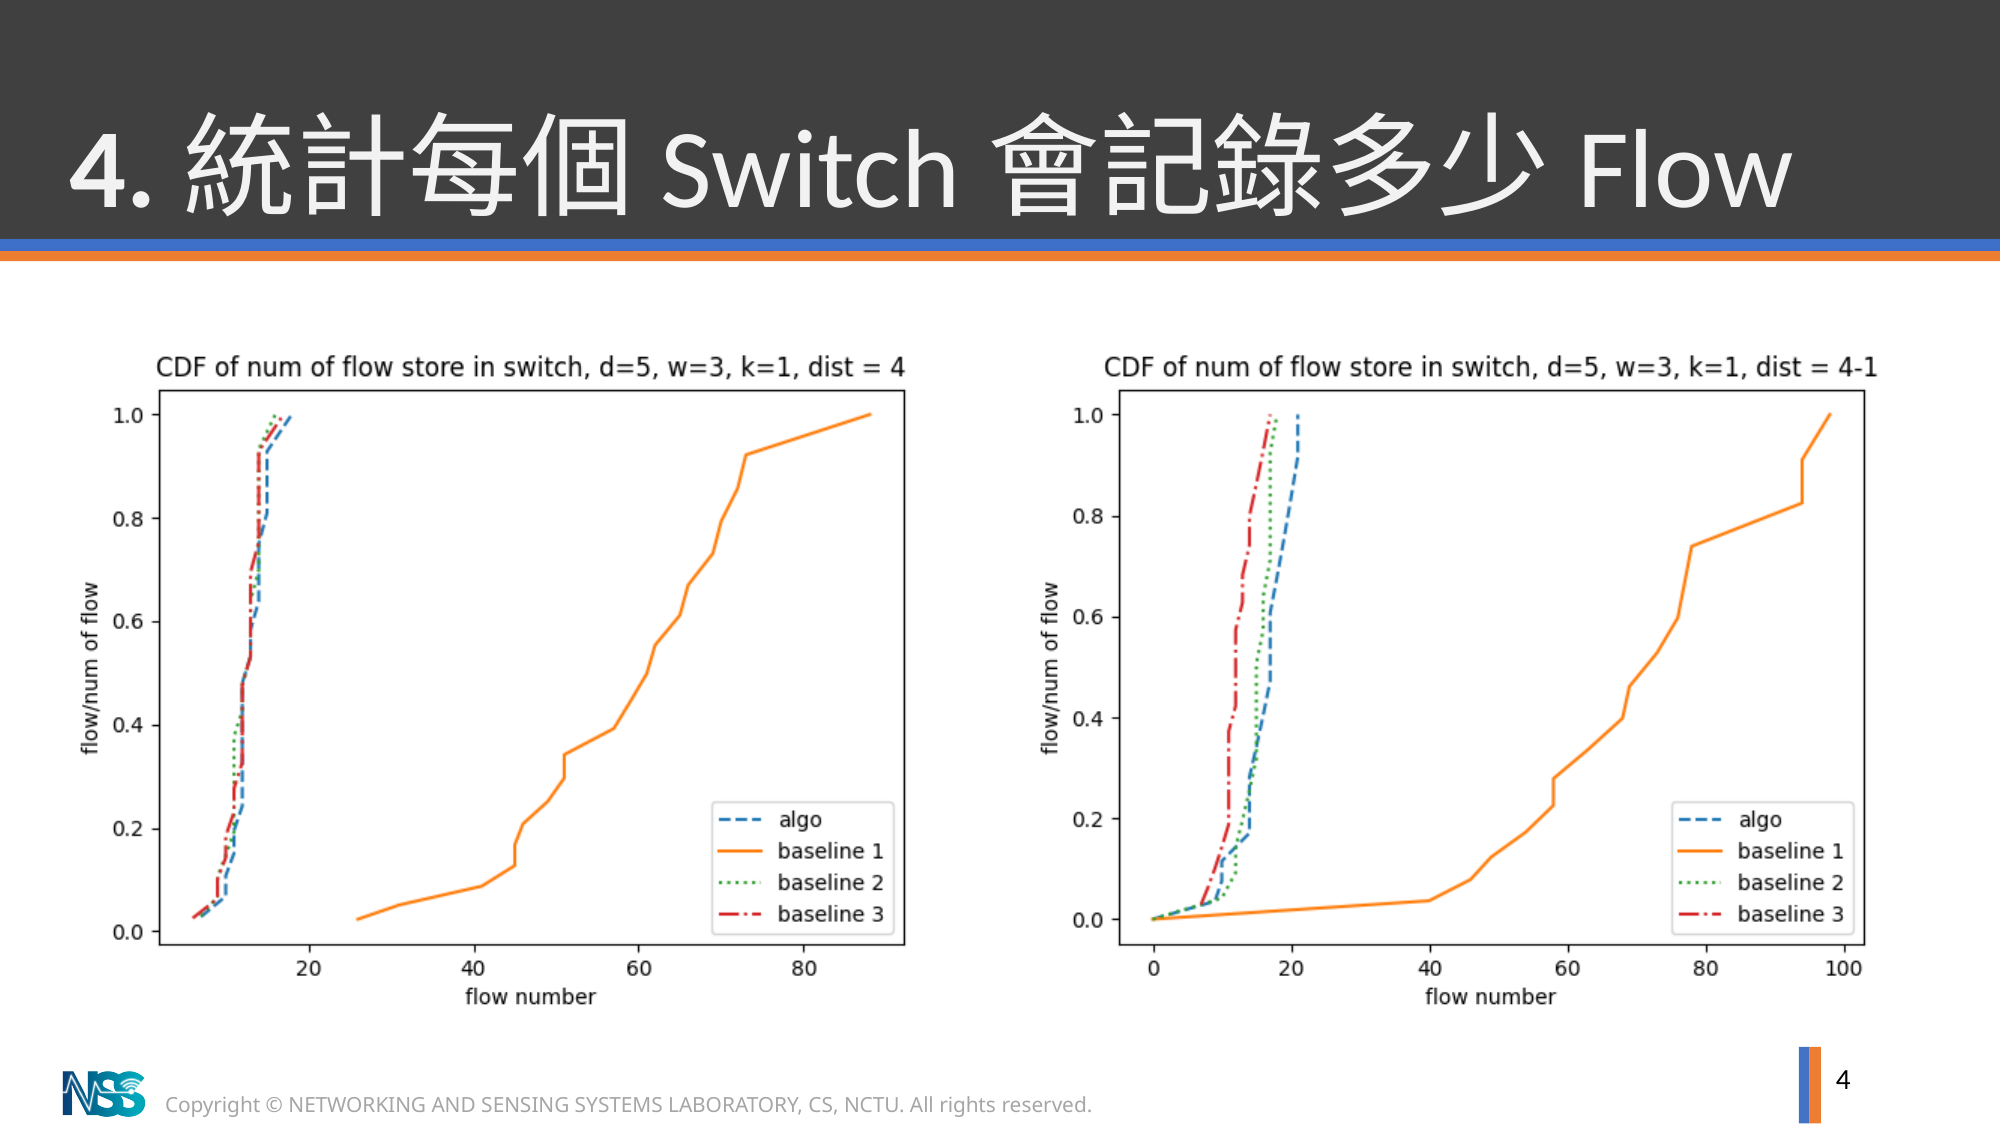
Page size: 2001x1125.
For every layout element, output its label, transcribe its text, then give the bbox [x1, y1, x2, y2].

title 4.統計每個Switch會記錄多少Flow [55, 56, 1945, 240]
picture [55, 1067, 151, 1125]
slide_number 4 [1821, 1046, 1945, 1107]
picture [999, 303, 1960, 1024]
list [39, 303, 999, 1024]
